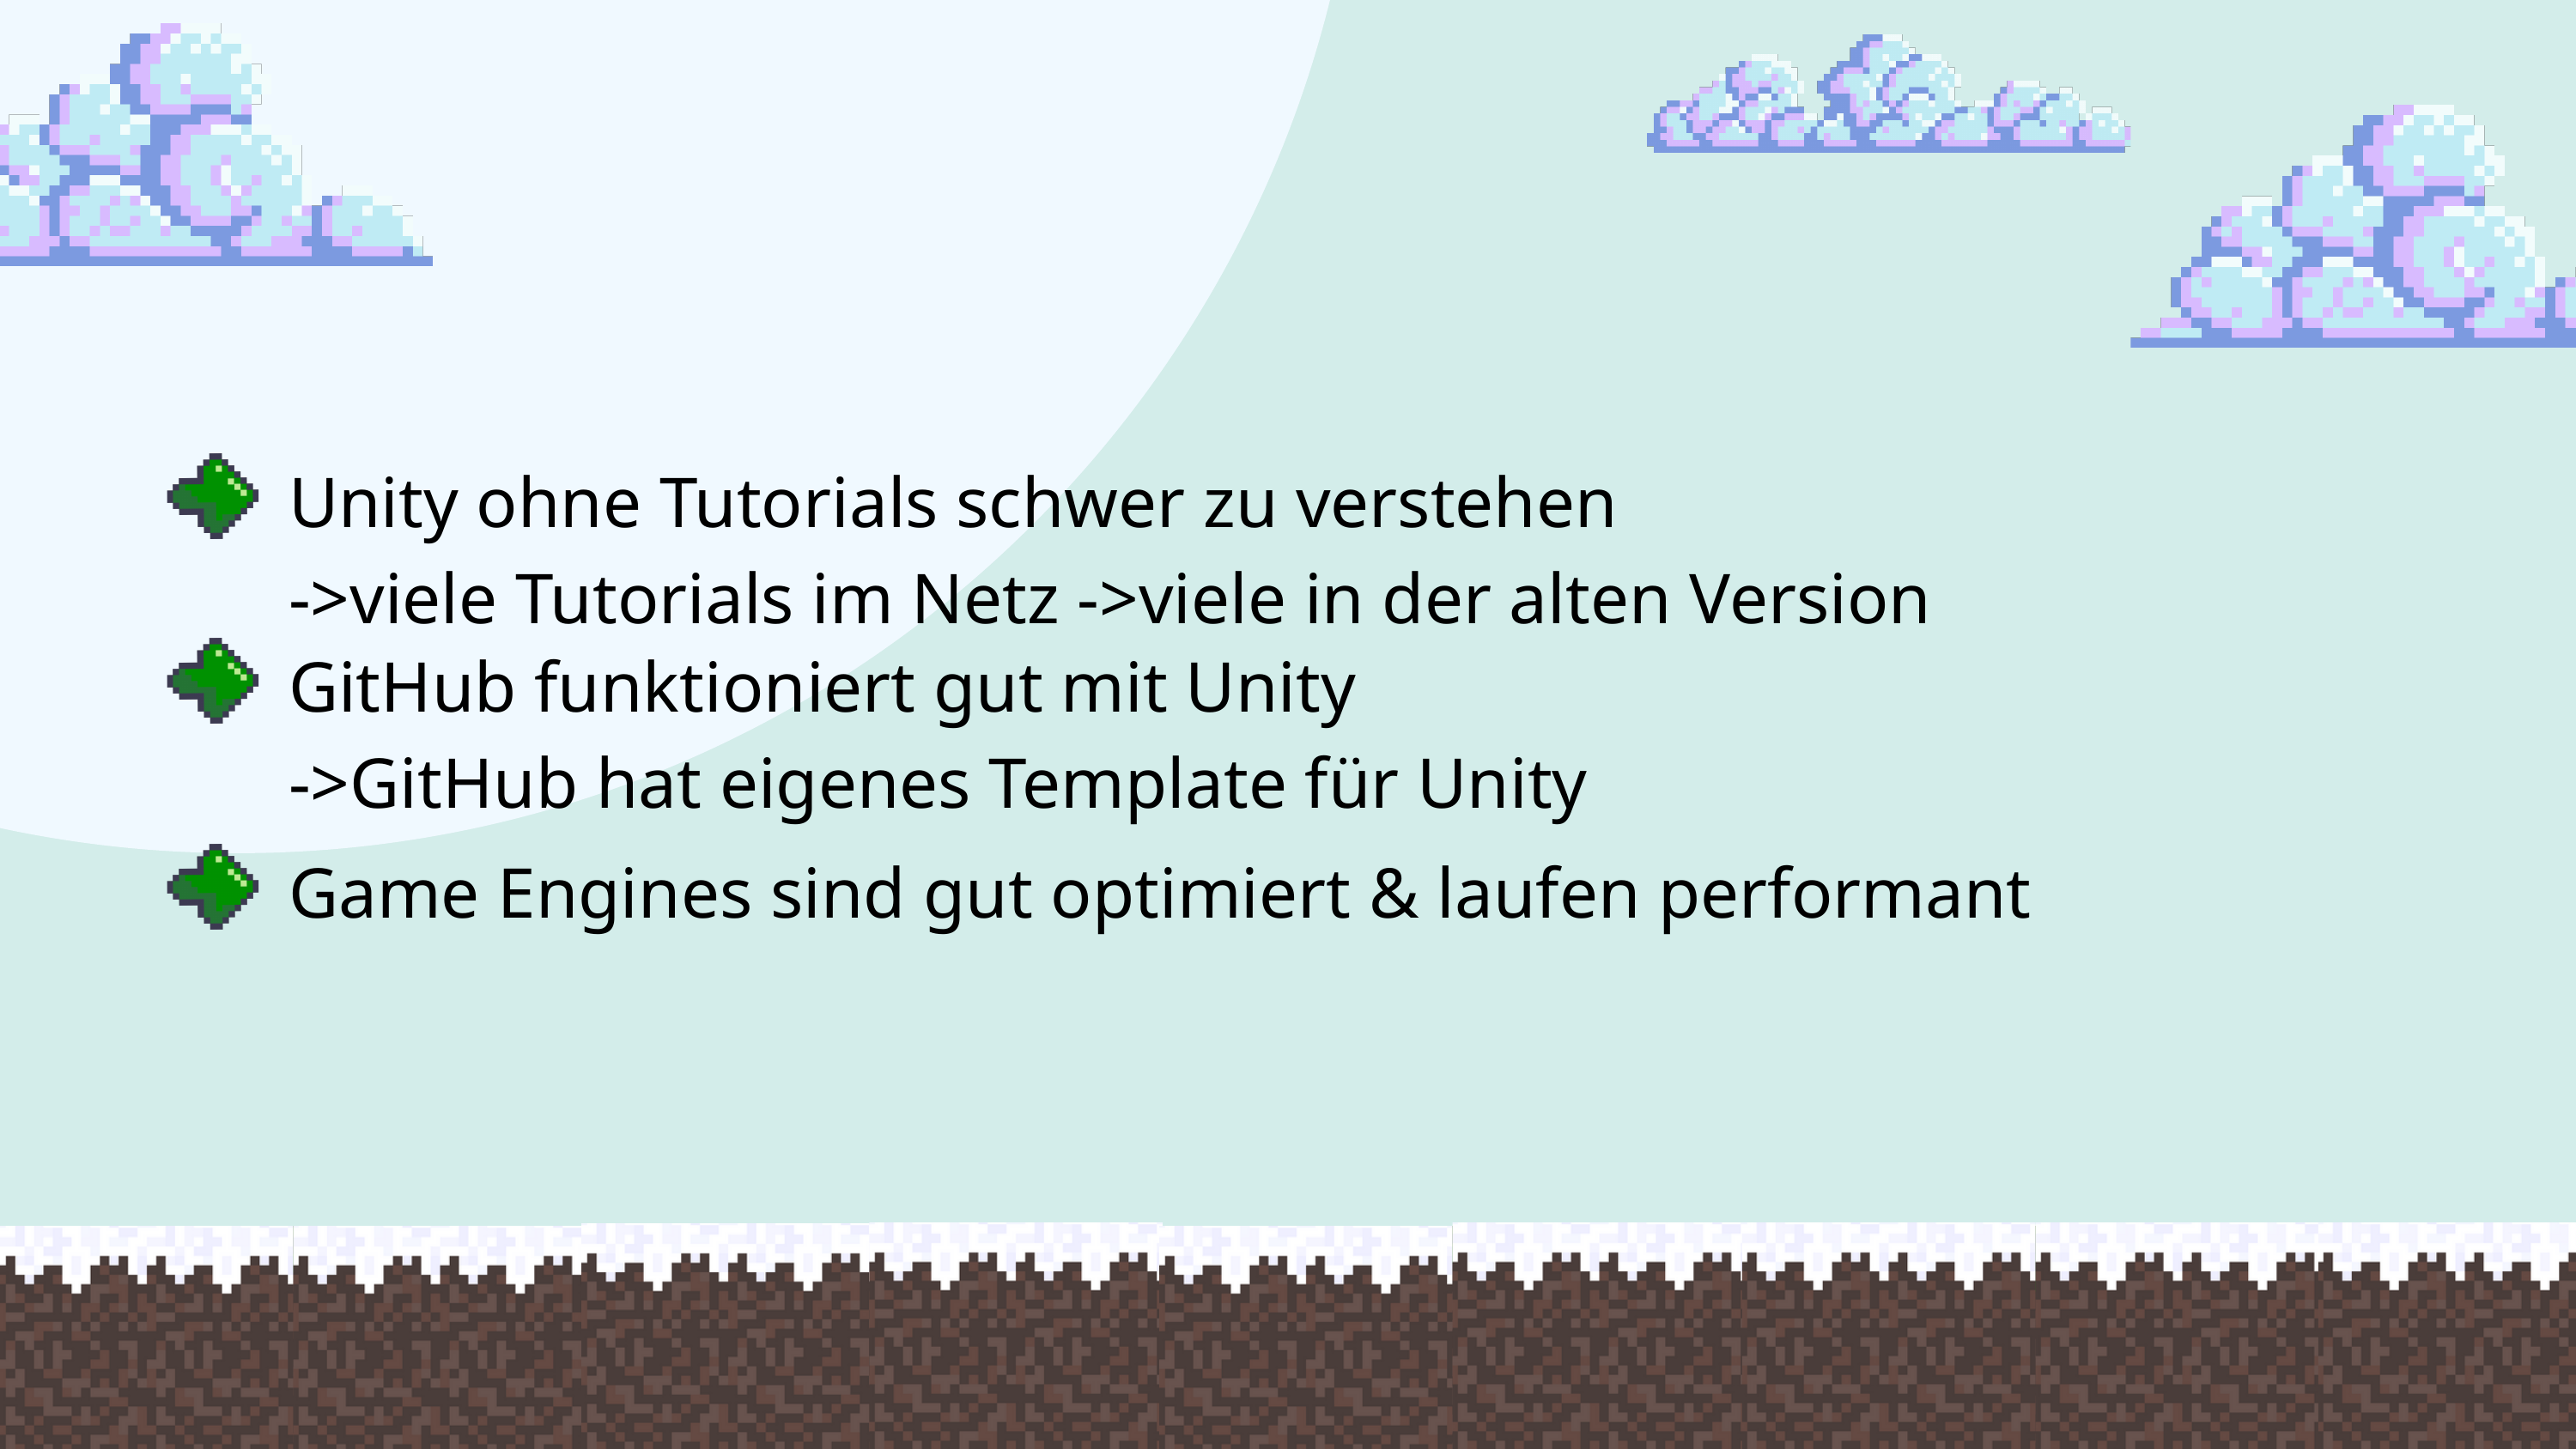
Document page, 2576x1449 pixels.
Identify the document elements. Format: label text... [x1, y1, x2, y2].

text_box Game Engines sind gut optimiert & laufen performant [289, 835, 2427, 932]
text_box [0, 1226, 293, 1449]
text_box [167, 863, 259, 930]
text_box [581, 1223, 869, 1449]
text_box [1452, 1222, 1741, 1449]
text_box [2318, 1222, 2576, 1449]
text_box [1647, 34, 2131, 153]
text_box Unity ohne Tutorials schwer zu verstehen ->viele Tutorials im Netz ->viele in der alten Version [1370, 445, 2427, 629]
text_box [0, 0, 1364, 854]
text_box [293, 1226, 581, 1449]
text_box [869, 1222, 1163, 1449]
text_box [1159, 1226, 1452, 1449]
text_box [2035, 1222, 2318, 1449]
text_box [2130, 105, 2576, 348]
text_box [1741, 1222, 2035, 1449]
text_box GitHub funktioniert gut mit Unity ->GitHub hat eigenes Template für Unity [1370, 629, 2427, 822]
